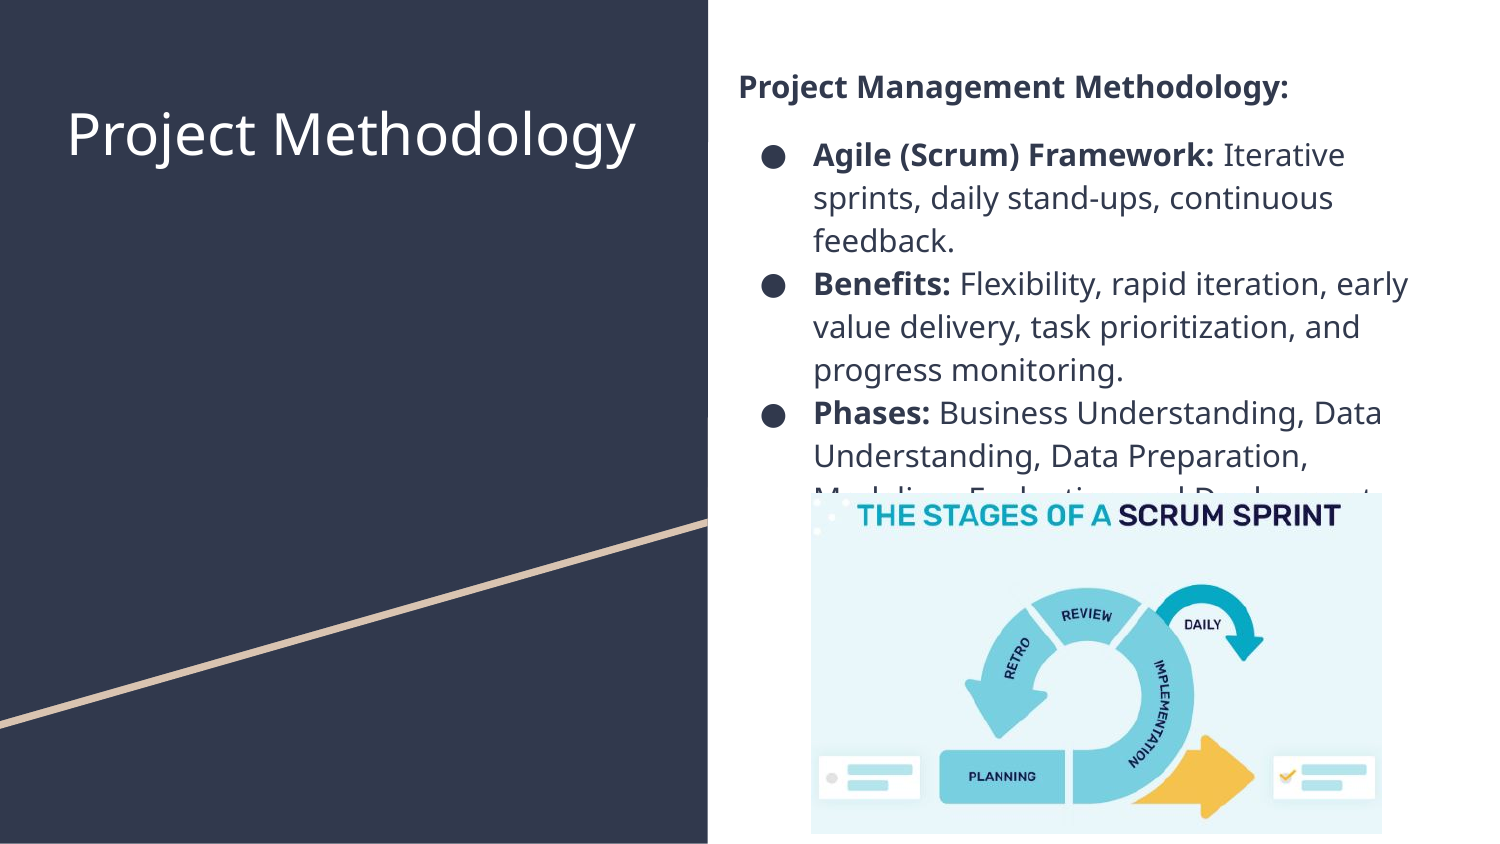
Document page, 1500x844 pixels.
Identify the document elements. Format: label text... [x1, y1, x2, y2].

picture [811, 493, 1382, 834]
list Project Management Methodology: Agile (Scrum) Framework: Iterative sprints, daily stand-ups, continuous feedback. Benefits: Flexibility, rapid iteration, early value delivery, task prioritization, and progress monitoring. Phases: Business Understanding, Data Understanding, Data Preparation, Modeling, Evaluation and Deployment (Conceptual). [723, 46, 1451, 780]
title Project Methodology [51, 82, 660, 494]
